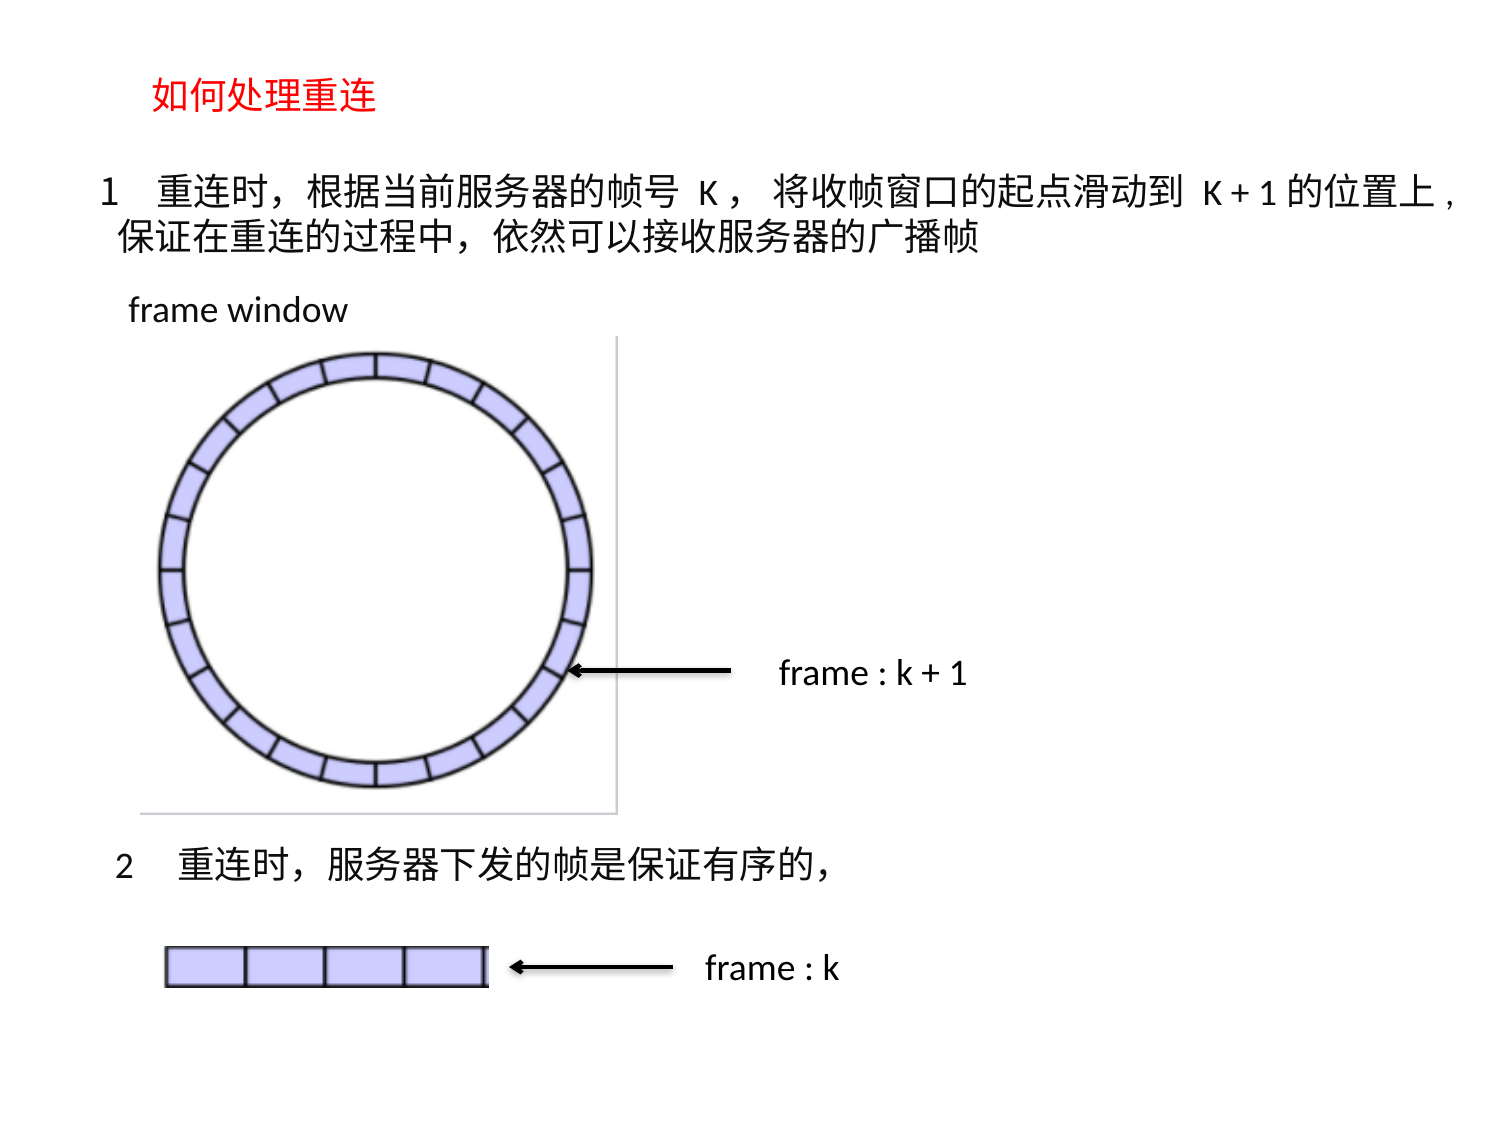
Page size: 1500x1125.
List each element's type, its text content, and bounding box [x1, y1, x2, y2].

text_box frame : k [690, 935, 855, 996]
text_box 2 重连时，服务器下发的帧是保证有序的， [100, 833, 851, 939]
text_box 重连时，根据当前服务器的帧号 K， 将收帧窗口的起点滑动到 K + 1的位置上, 保证在重连的过程中，依然可以接收服务器的广播帧 [84, 160, 1470, 266]
picture [139, 336, 619, 815]
picture [159, 946, 489, 988]
text_box 如何处理重连 [137, 64, 392, 125]
text_box frame : k + 1 [763, 640, 983, 700]
text_box frame window [113, 277, 364, 338]
